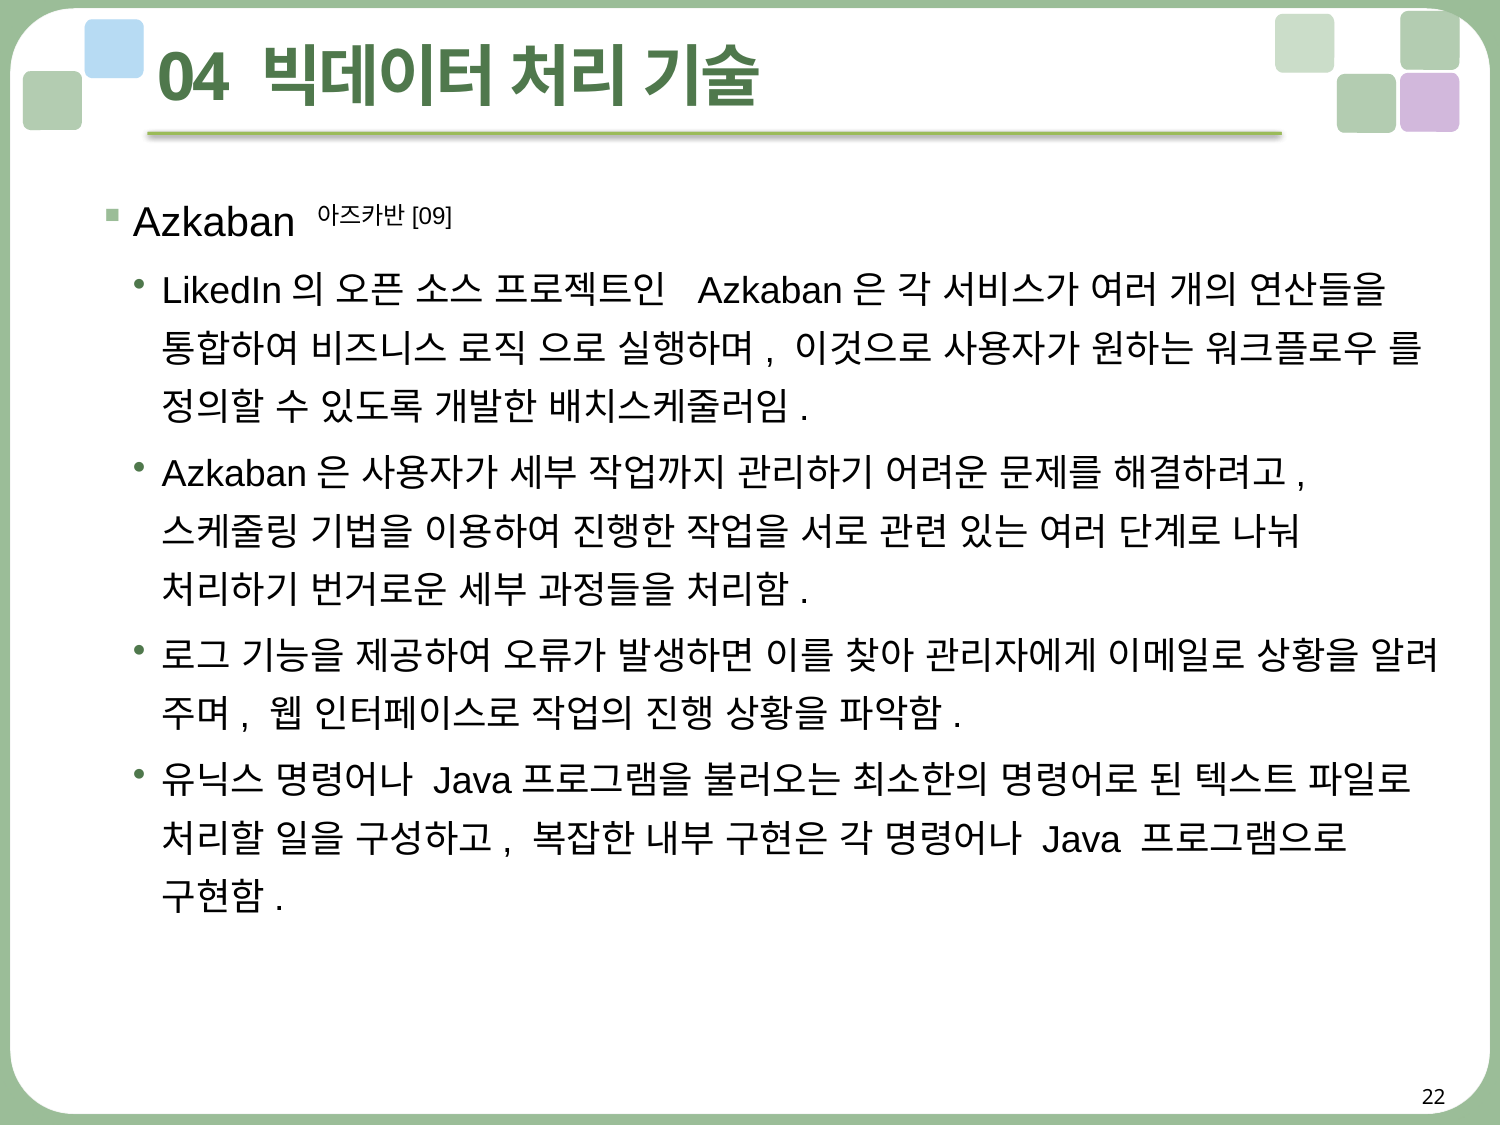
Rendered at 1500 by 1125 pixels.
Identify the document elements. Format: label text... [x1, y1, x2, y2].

picture [0, 0, 1500, 1125]
list Azkaban 아즈카반[09] LikedIn의 오픈 소스 프로젝트인 Azkaban은 각 서비스가 여러 개의 연산들을 통합하여 비즈니스 로직 으로 실행하며, 이것으로 사용자가 원하는 워크플로우 를 정의할 수 있도록 개발한 배치스케줄러임. Azkaban은 사용자가 세부 작업까지 관리하기 어려운 문제를 해결하려고, 스케줄링 기법을 이용하여 진행한 작업을 서로 관련 있는 여러 단계로 나눠 처리하기 번거로운 세부 과정들을 처리함. 로그 기능을 제공하여 오류가 발생하면 이를 찾아 관리자에게 이메일로 상황을 알려 주며, 웹 인터페이스로 작업의 진행 상황을 파악함. 유닉스 명령어나 Java프로그램을 불러오는 최소한의 명령어로 된 텍스트 파일로 처리할 일을 구성하고, 복잡한 내부 구현은 각 명령어나 Java 프로그램으로 구현함. [29, 172, 1459, 1083]
title 04 빅데이터 처리 기술 [142, 25, 1459, 123]
